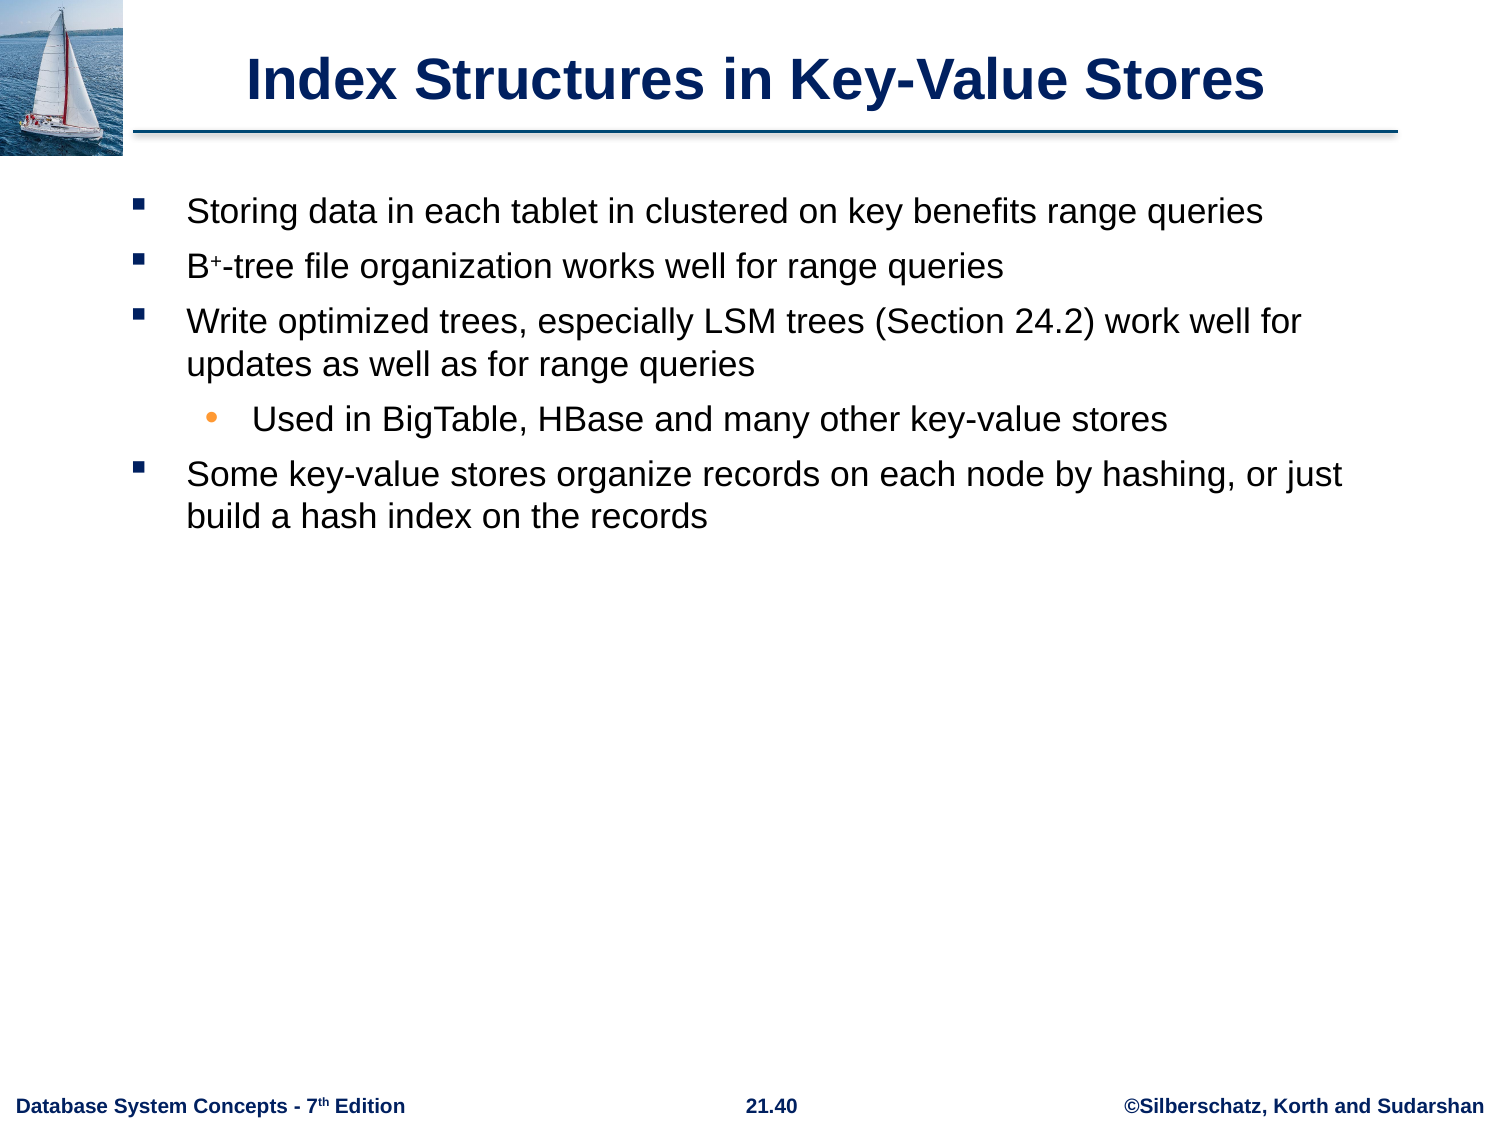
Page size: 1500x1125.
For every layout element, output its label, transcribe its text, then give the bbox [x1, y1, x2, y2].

title Index Structures in Key-Value Stores [125, 18, 1388, 120]
list Storing data in each tablet in clustered on key benefits range queries B+-tree file organization works well for range queries Write optimized trees, especially LSM trees (Section 24.2) work well for updates as well as for range queries Used in BigTable, HBase and many other key-value stores Some key-value stores organize records on each node by hashing, or just build a hash index on the records [115, 180, 1364, 1062]
picture [0, 0, 123, 156]
